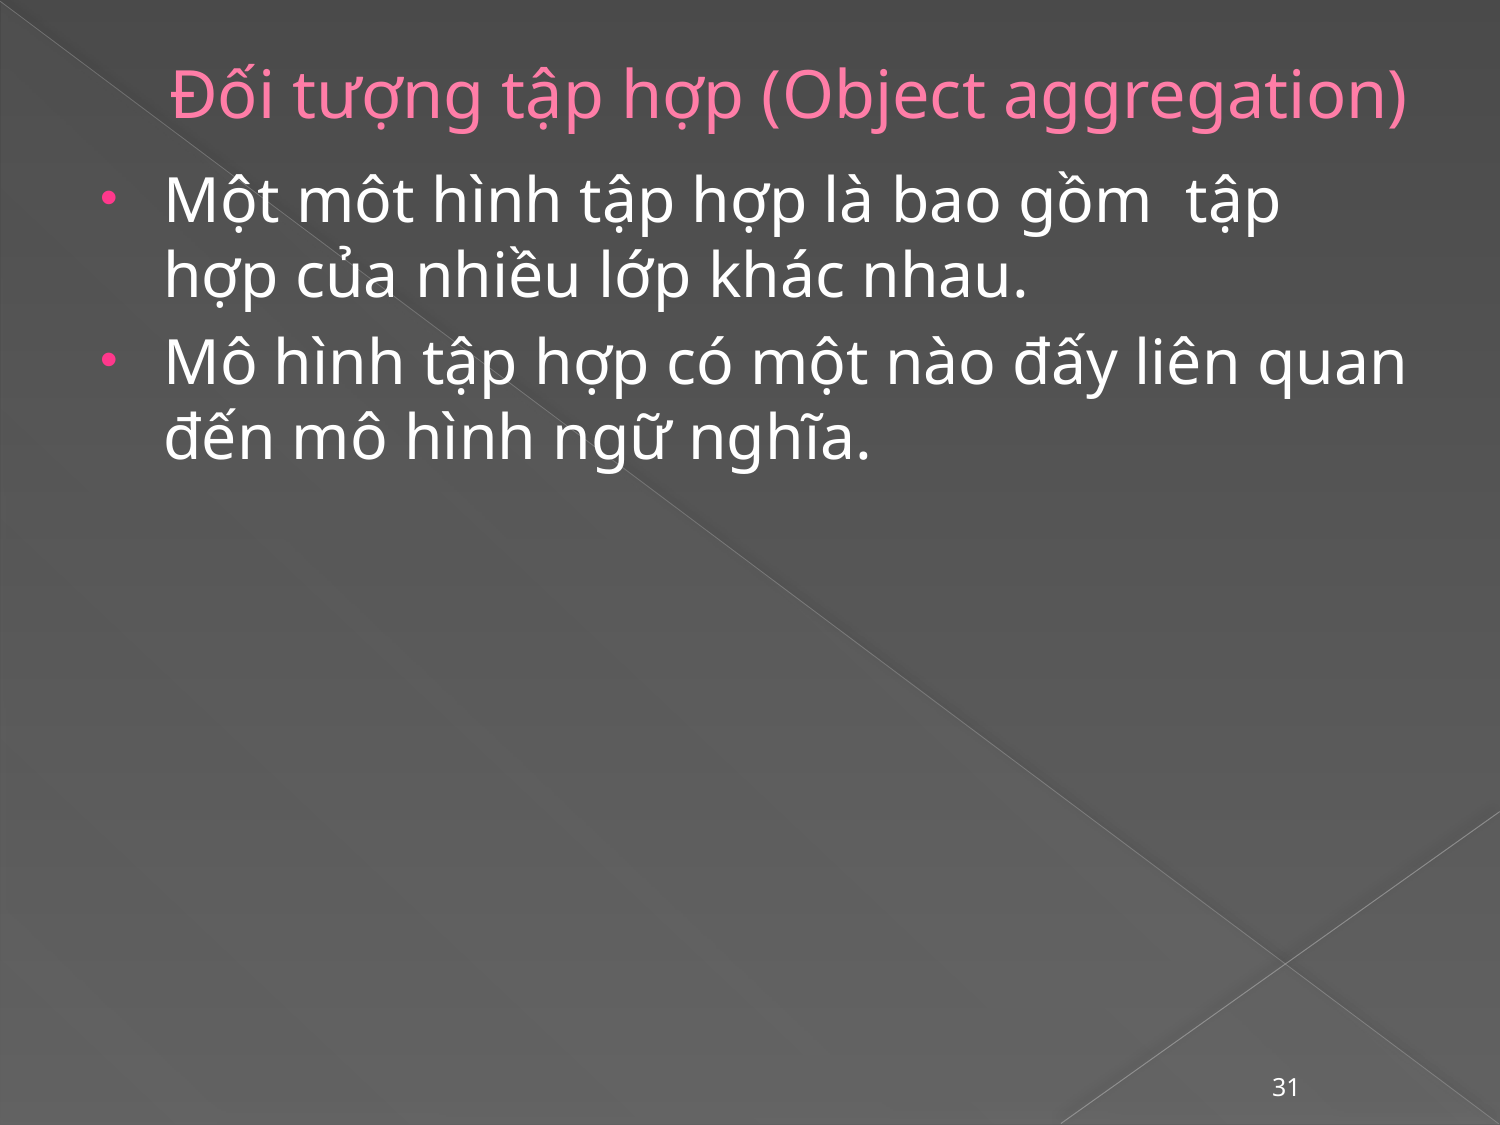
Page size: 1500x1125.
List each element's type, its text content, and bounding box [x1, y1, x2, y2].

title Đối tượng tập hợp (Object aggregation) [75, 43, 1425, 141]
slide_number 31 [1245, 1063, 1328, 1113]
list Một môt hình tập hợp là bao gồm tập hợp của nhiều lớp khác nhau. Mô hình tập hợp có một nào đấy liên quan đến mô hình ngữ nghĩa. [75, 152, 1425, 1059]
